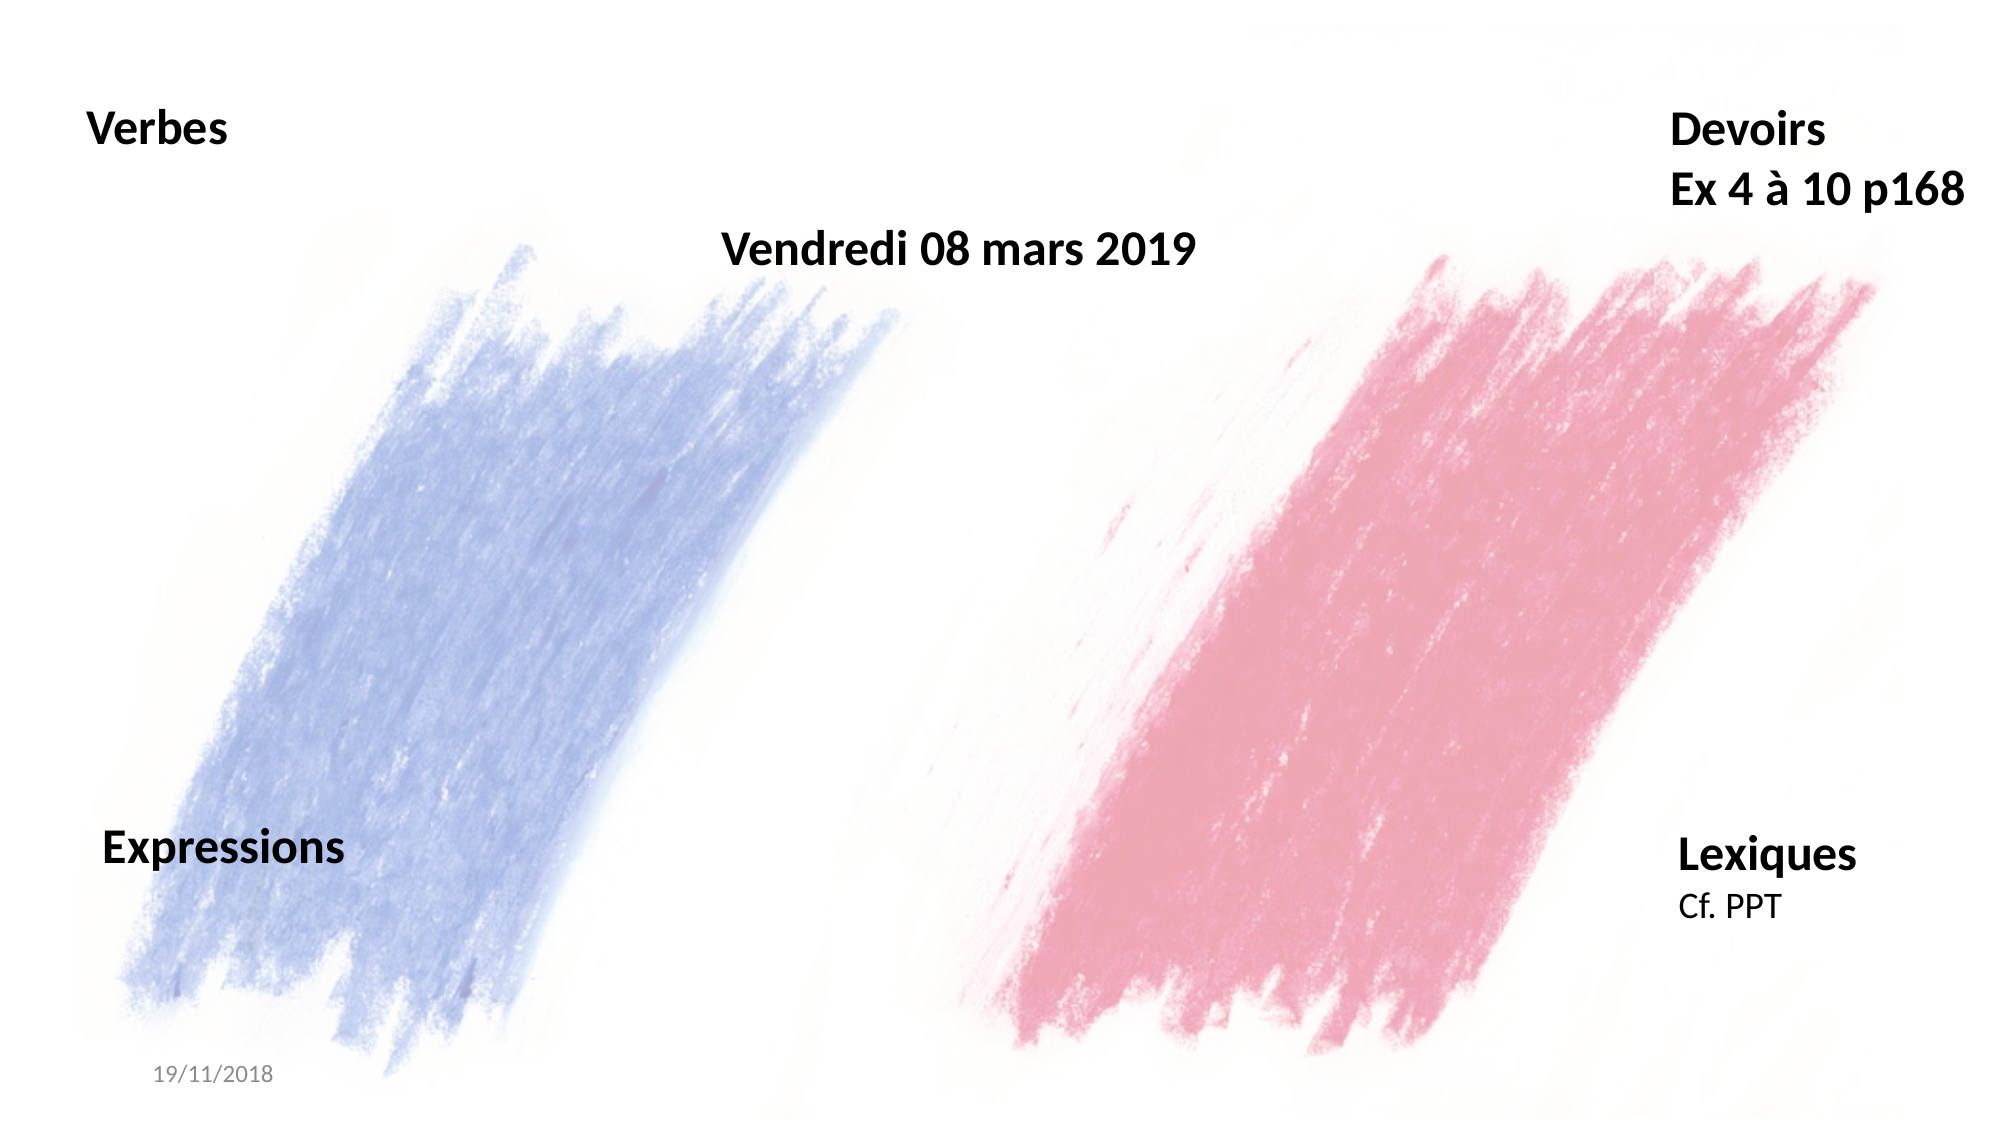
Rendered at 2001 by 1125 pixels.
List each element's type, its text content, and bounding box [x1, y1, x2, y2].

picture [70, 21, 1903, 1125]
text_box Devoirs Ex 4 à 10 p168 [1903, 88, 1981, 374]
